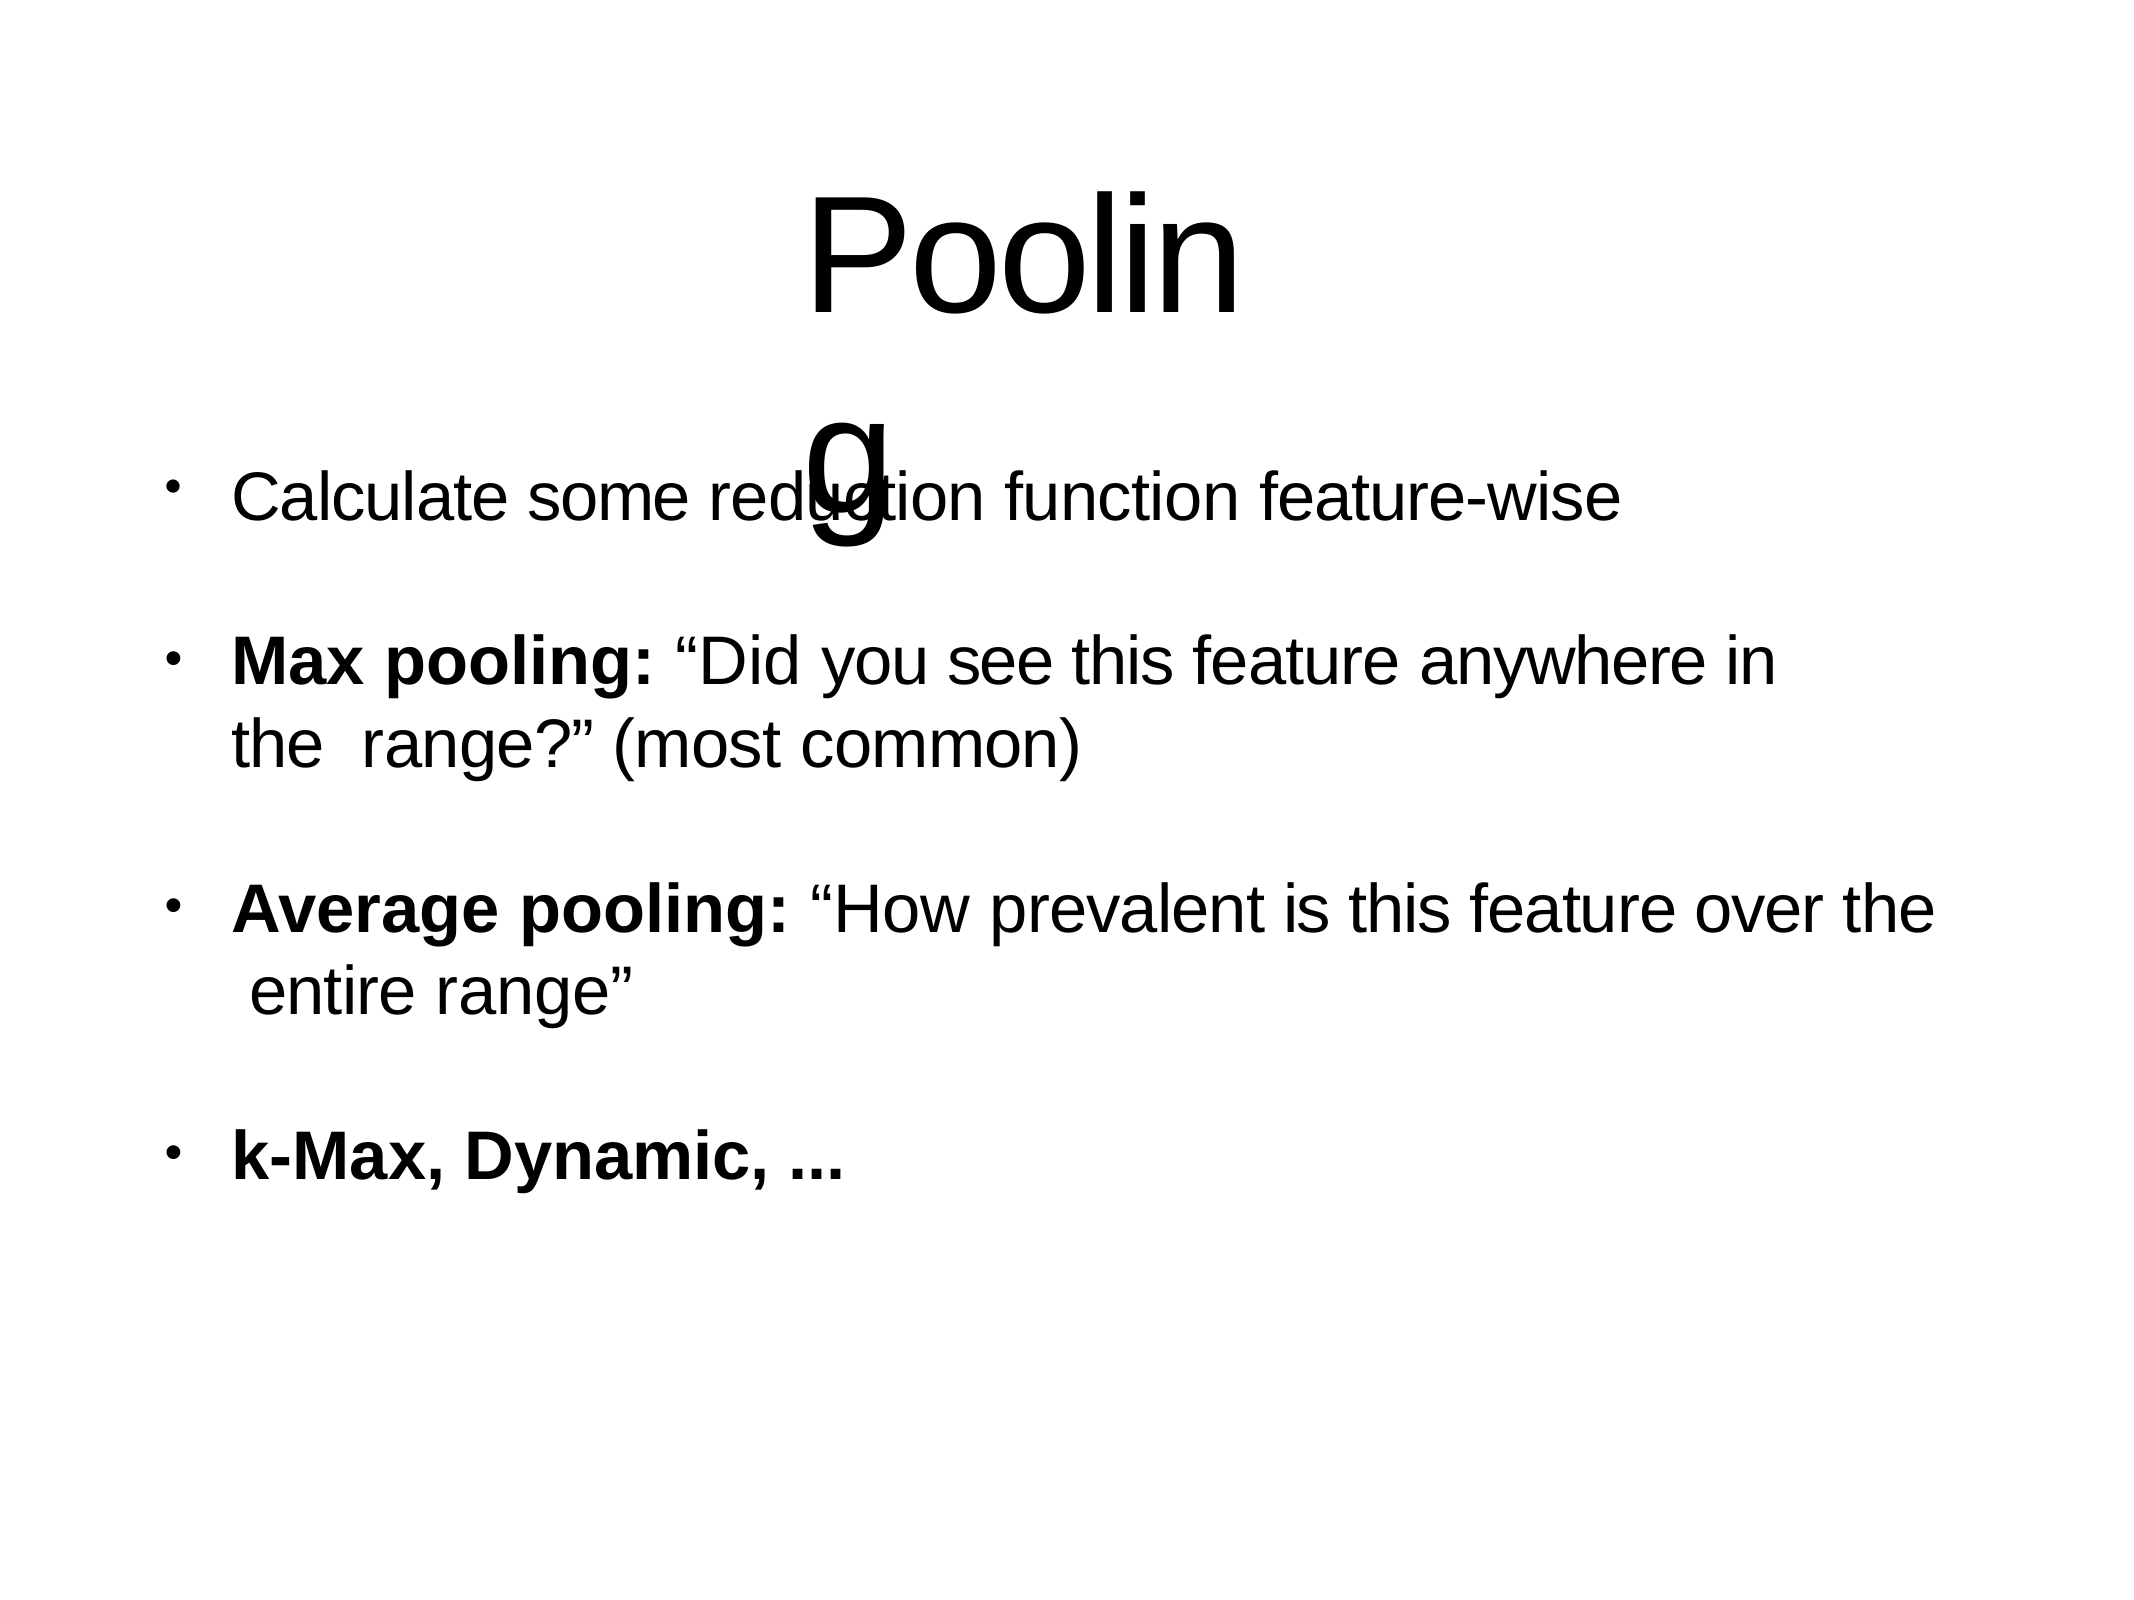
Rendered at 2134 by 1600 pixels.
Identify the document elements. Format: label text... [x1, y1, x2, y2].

text_box Calculate some reduction function feature-wise Max pooling: “Did you see this feature anywhere in the range?” (most common) Average pooling: “How prevalent is this feature over the entire range” k-Max, Dynamic, ... [162, 449, 1939, 1194]
title Pooling [800, 143, 1333, 449]
